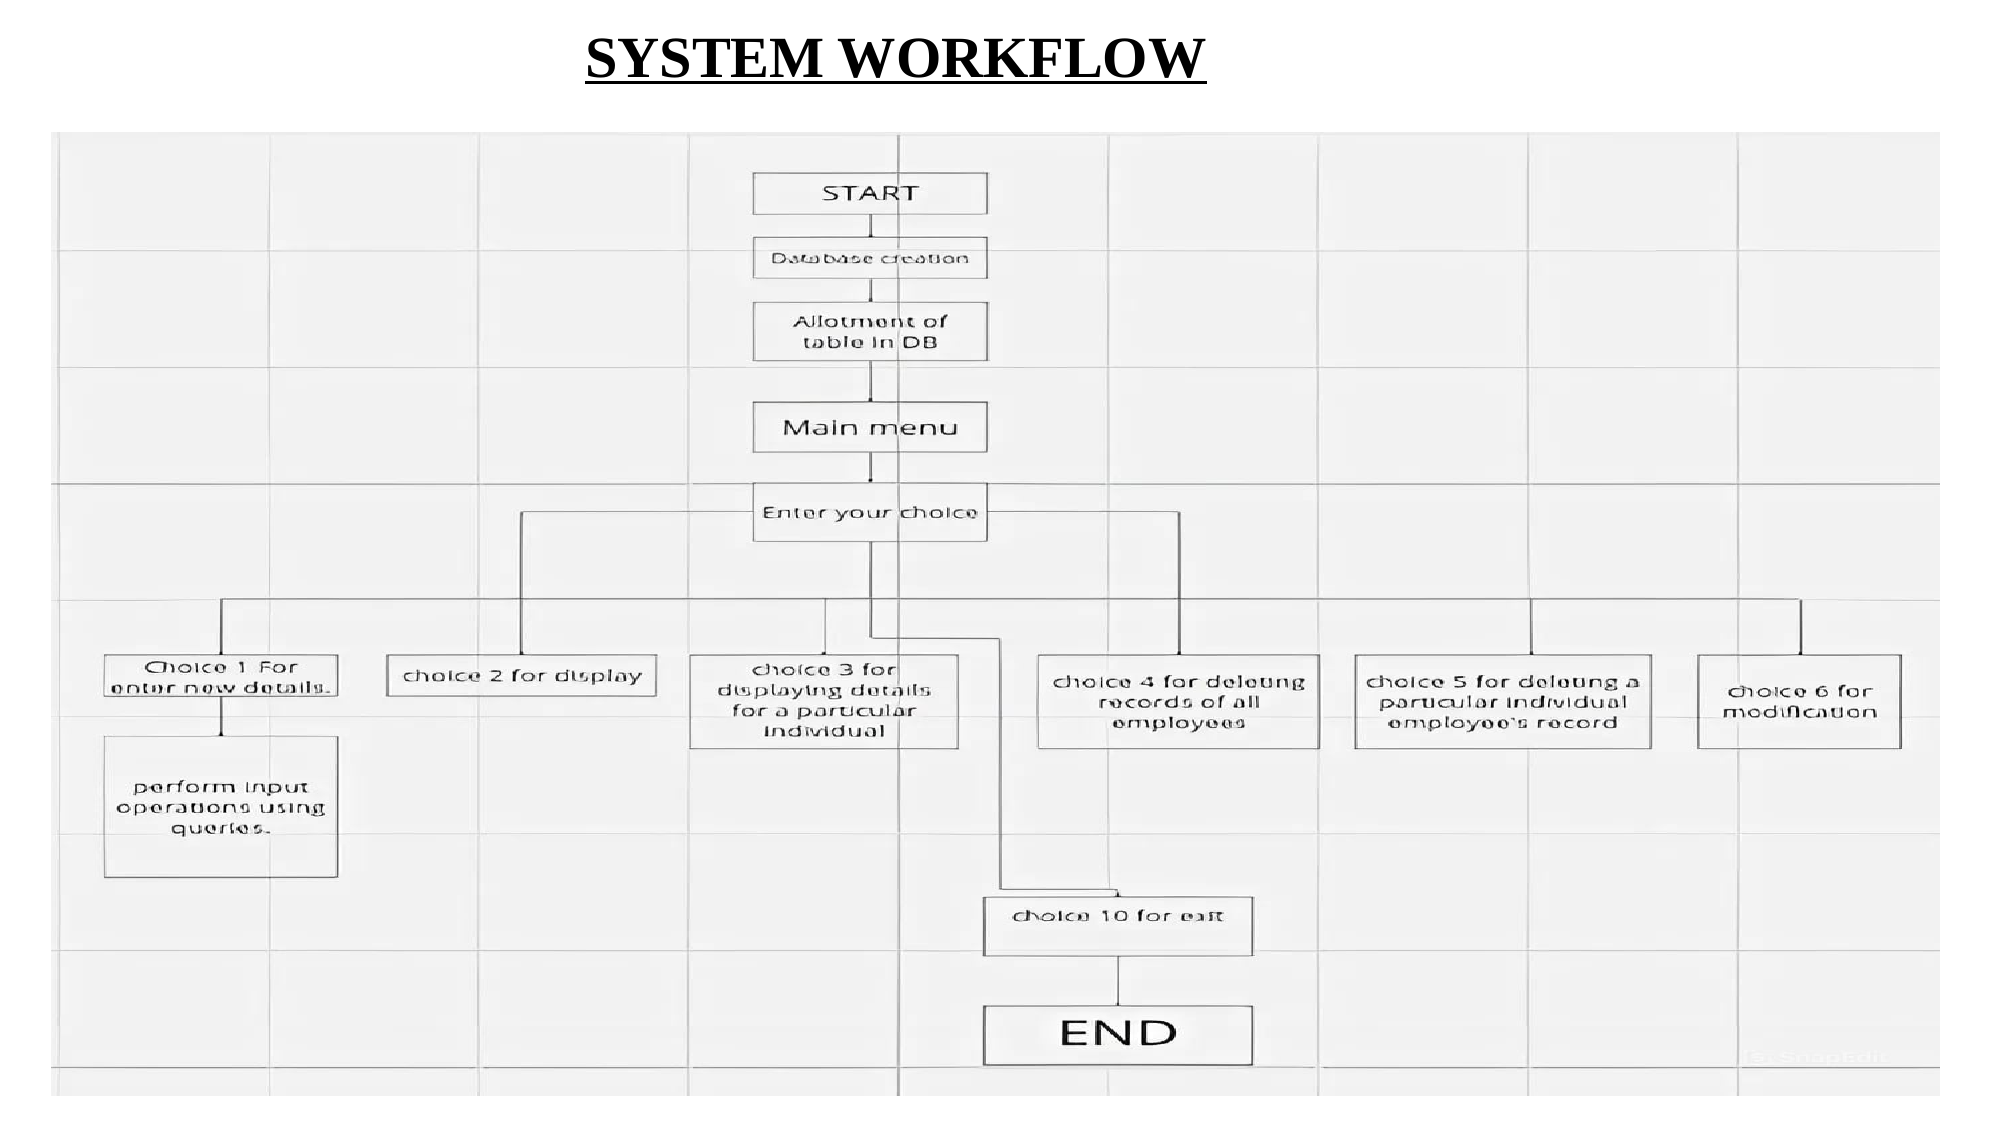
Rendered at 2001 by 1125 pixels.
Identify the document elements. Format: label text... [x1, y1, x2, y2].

picture [51, 132, 1940, 1096]
text_box SYSTEM WORKFLOW [570, 11, 1222, 97]
